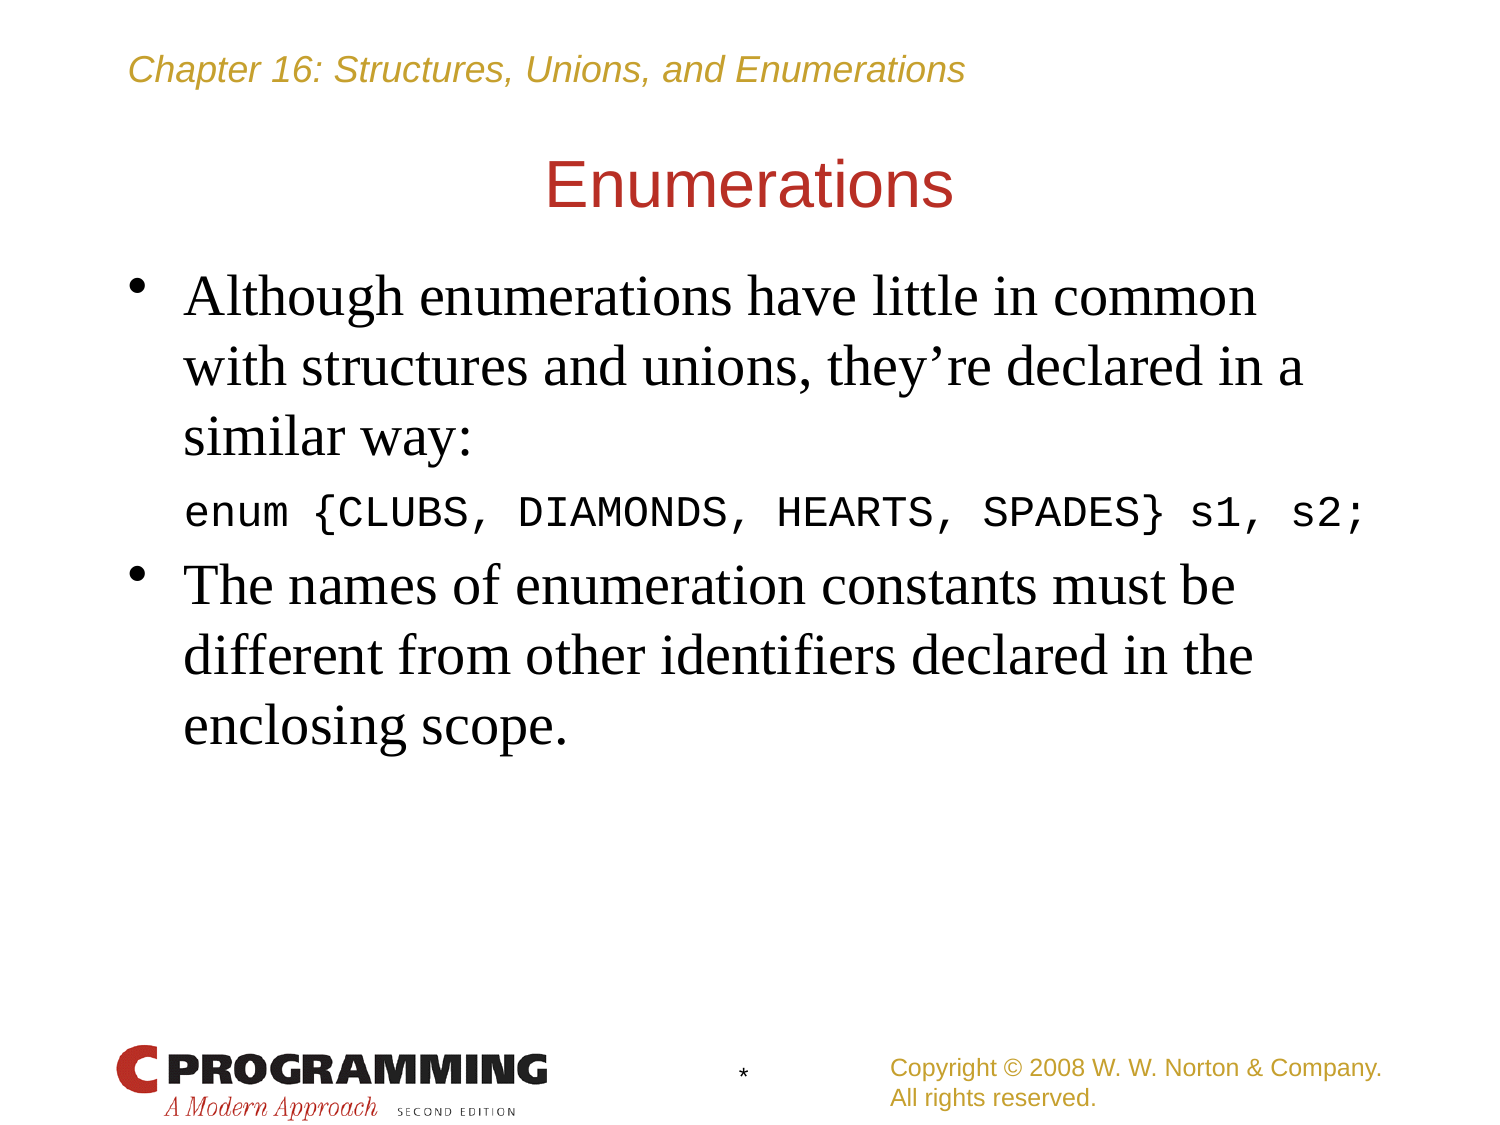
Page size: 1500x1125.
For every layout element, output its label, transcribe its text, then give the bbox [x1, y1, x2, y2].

text_box Copyright © 2008 W. W. Norton & Company. All rights reserved. [874, 1043, 1388, 1119]
text_box * [687, 1050, 800, 1100]
title Enumerations [112, 125, 1388, 238]
picture [112, 1041, 550, 1123]
list Although enumerations have little in common with structures and unions, they’re declared in a similar way: enum {CLUBS, DIAMONDS, HEARTS, SPADES} s1, s2; The names of enumeration constants must be different from other identifiers declared in the enclosing scope. [112, 249, 1388, 1038]
